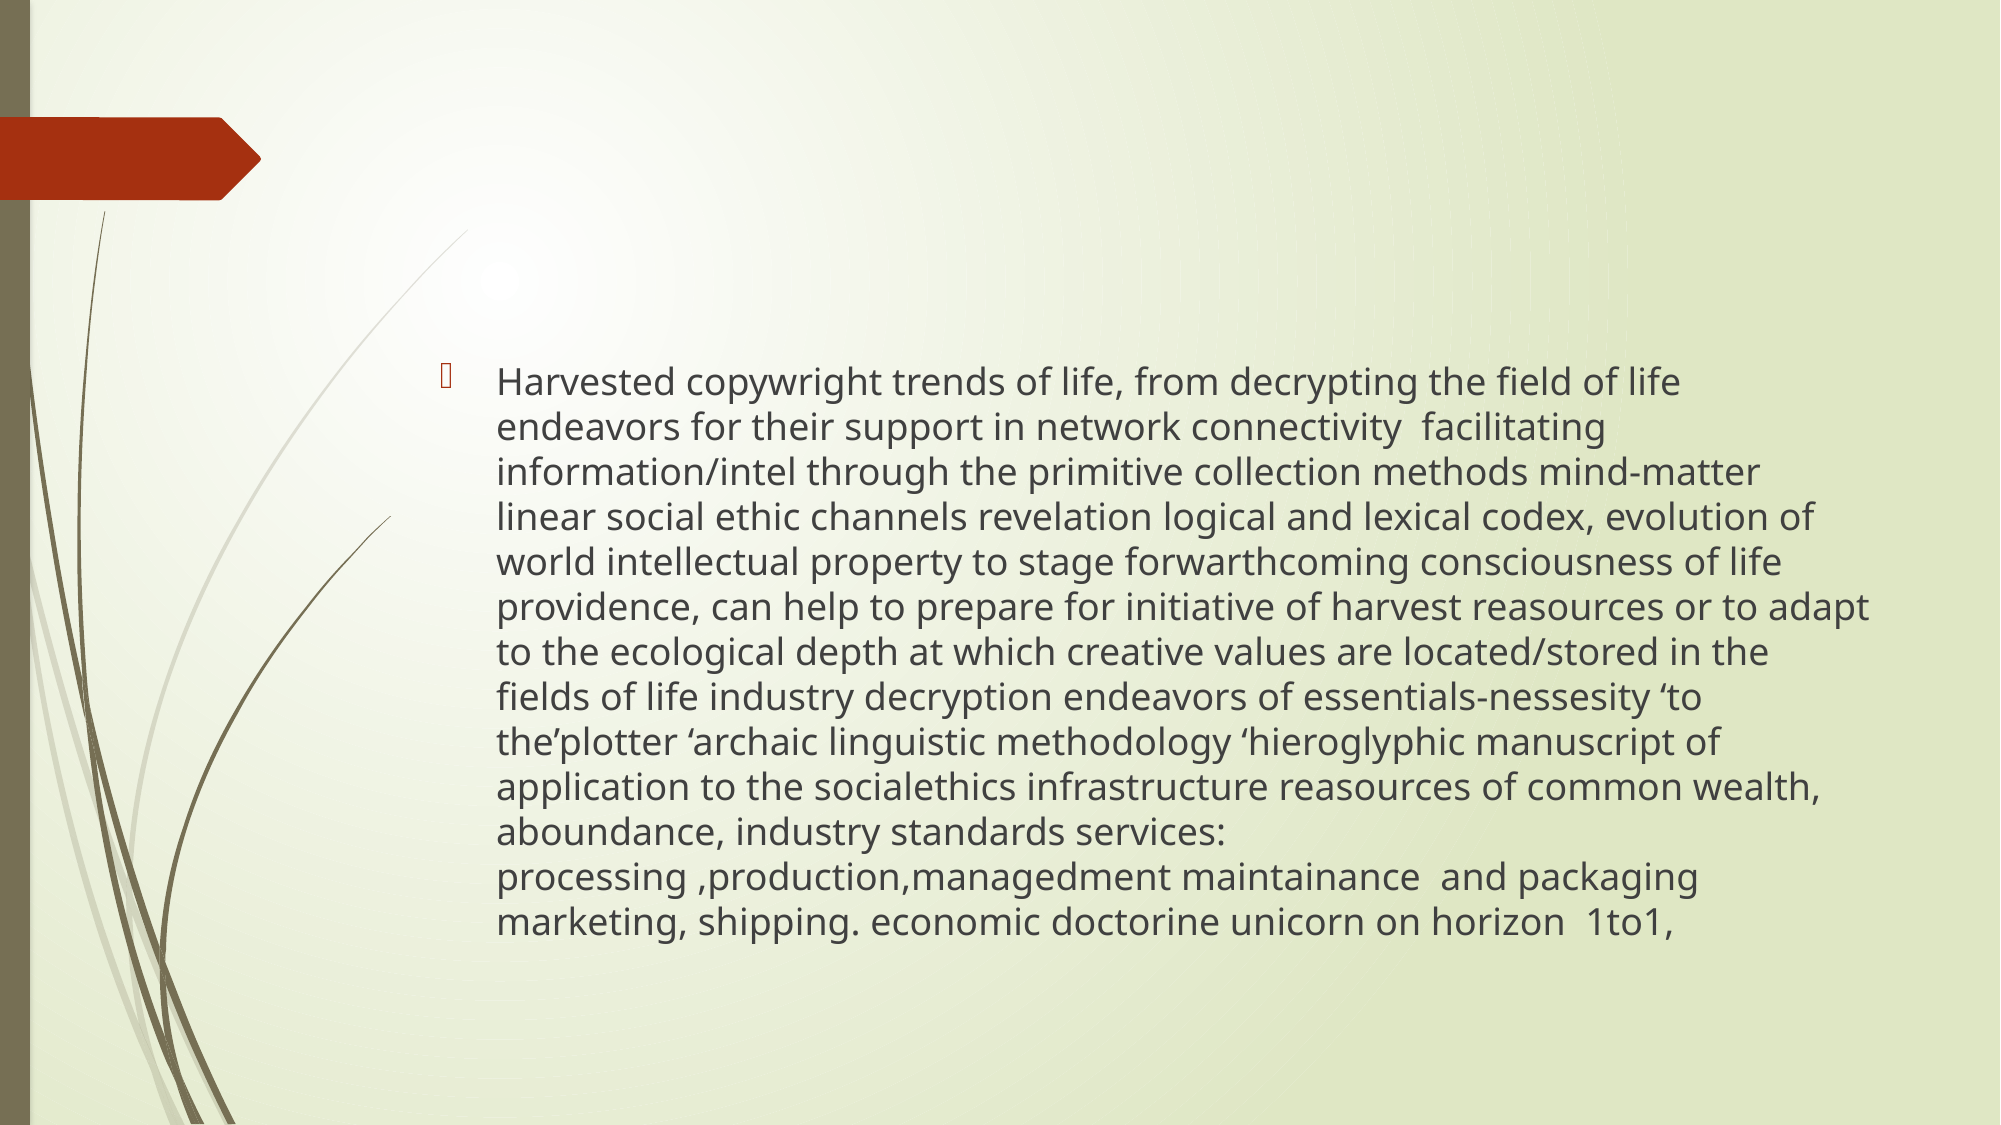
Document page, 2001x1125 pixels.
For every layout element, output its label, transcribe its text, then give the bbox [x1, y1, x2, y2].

list Harvested copywright trends of life, from decrypting the field of life endeavors for their support in network connectivity facilitating information/intel through the primitive collection methods mind-matter linear social ethic channels revelation logical and lexical codex, evolution of world intellectual property to stage forwarthcoming consciousness of life providence, can help to prepare for initiative of harvest reasources or to adapt to the ecological depth at which creative values are located/stored in the fields of life industry decryption endeavors of essentials-nessesity ‘to the’plotter ‘archaic linguistic methodology ‘hieroglyphic manuscript of application to the socialethics infrastructure reasources of common wealth, aboundance, industry standards services: processing ,production,managedment maintainance and packaging marketing, shipping. economic doctorine unicorn on horizon 1to1, [424, 350, 1888, 970]
